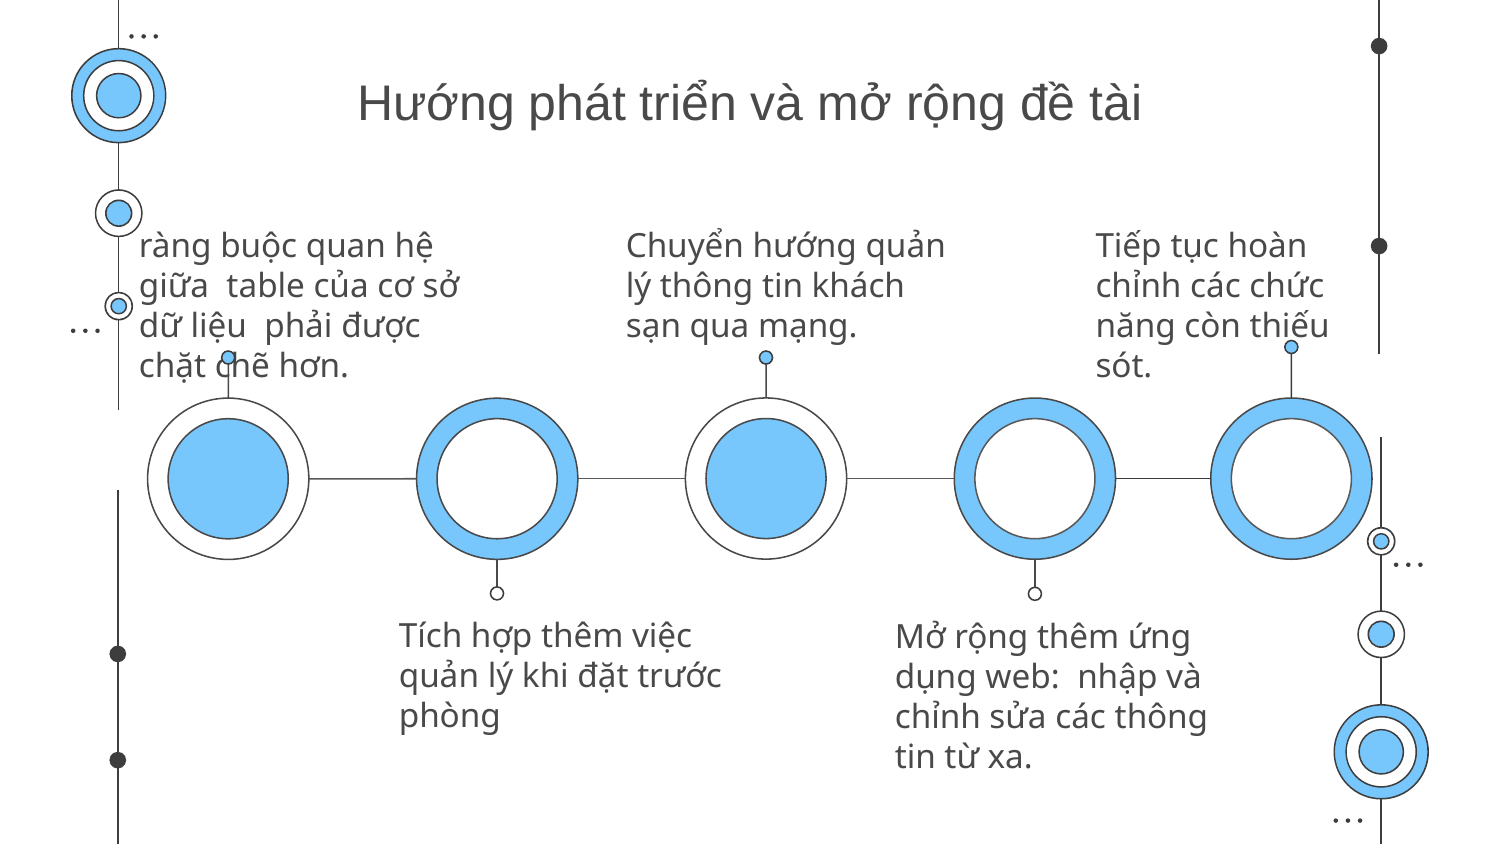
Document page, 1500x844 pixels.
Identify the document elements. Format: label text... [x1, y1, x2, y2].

text_box [490, 587, 504, 600]
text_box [1210, 397, 1373, 560]
text_box [1028, 588, 1042, 601]
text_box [147, 397, 310, 560]
title Hướng phát triển và mở rộng đề tài [299, 55, 1201, 150]
text_box Tiếp tục hoàn chỉnh các chức năng còn thiếu sót. [1080, 209, 1397, 370]
text_box Chuyển hướng quản lý thông tin khách sạn qua mạng. [610, 209, 975, 314]
text_box Tích hợp thêm việc quản lý khi đặt trước phòng [383, 598, 748, 704]
text_box ràng buộc quan hệ giữa table của cơ sở dữ liệu phải được chặt chẽ hơn. [123, 209, 488, 354]
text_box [954, 397, 1116, 560]
text_box Mở rộng thêm ứng dụng web: nhập và chỉnh sửa các thông tin từ xa. [879, 600, 1244, 789]
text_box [416, 397, 579, 560]
text_box [759, 350, 773, 362]
text_box [221, 350, 235, 363]
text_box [685, 397, 847, 560]
